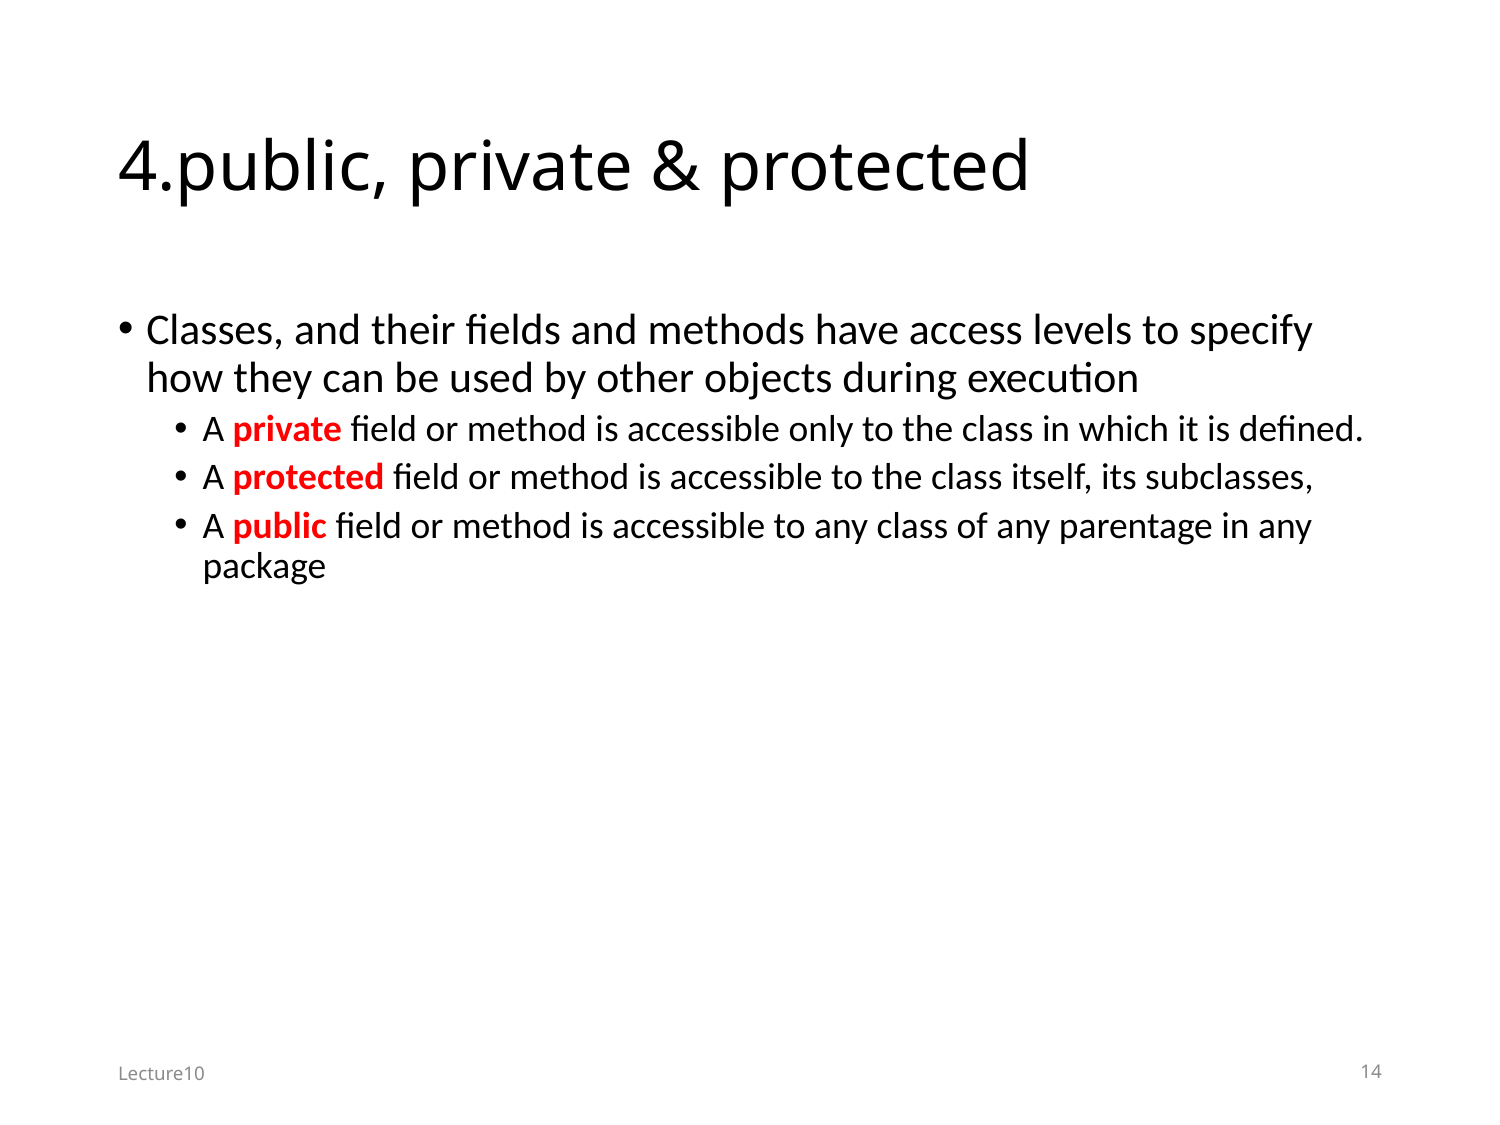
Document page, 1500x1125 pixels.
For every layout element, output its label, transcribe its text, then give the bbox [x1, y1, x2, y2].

slide_number Lecture10 [103, 1042, 441, 1103]
slide_number 14 [1059, 1042, 1397, 1103]
title 4.public, private & protected [103, 59, 1397, 278]
list Classes, and their fields and methods have access levels to specify how they can be used by other objects during execution A private field or method is accessible only to the class in which it is defined. A protected field or method is accessible to the class itself, its subclasses, A public field or method is accessible to any class of any parentage in any package [103, 299, 1397, 1014]
